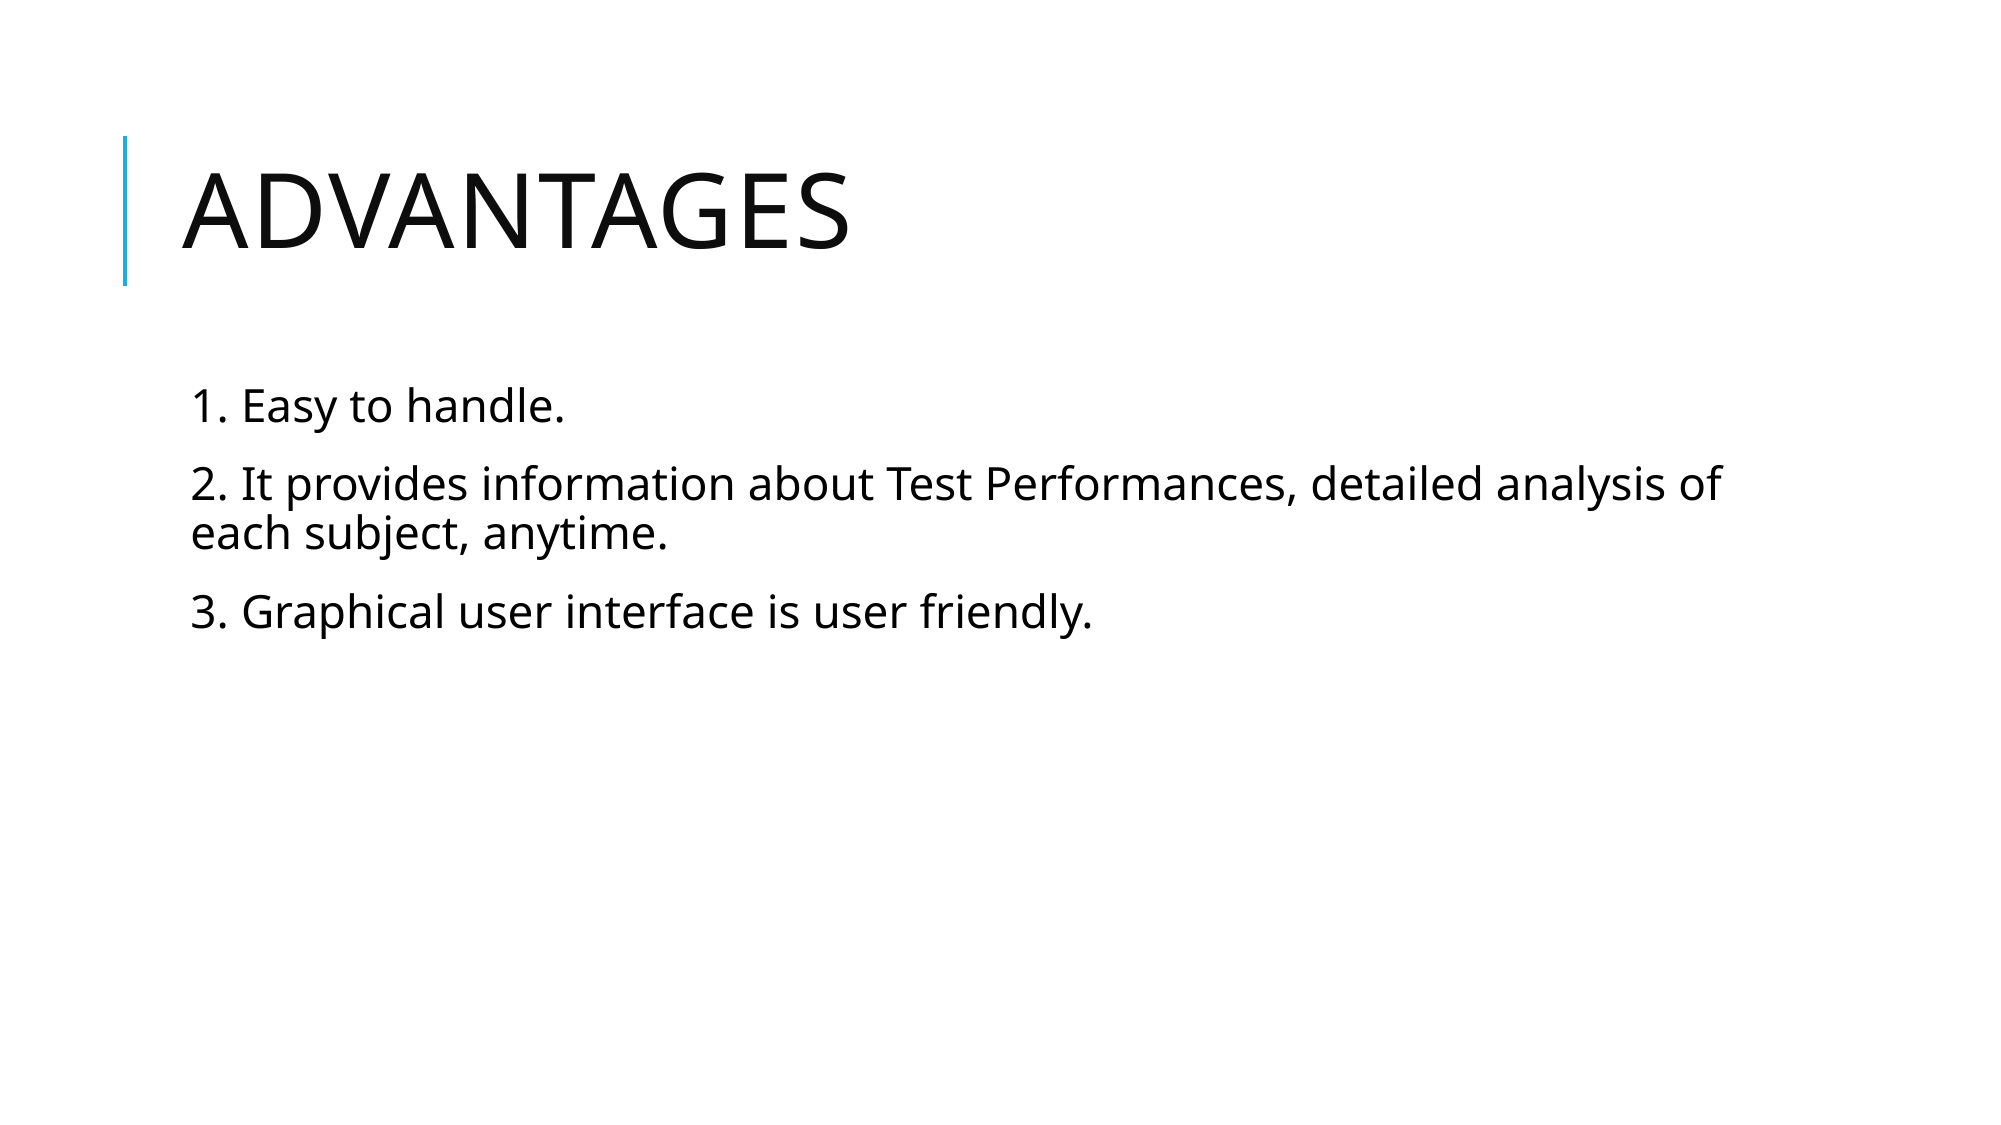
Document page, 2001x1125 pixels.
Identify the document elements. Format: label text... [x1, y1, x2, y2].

title Advantages [168, 96, 1763, 342]
list 1. Easy to handle. 2. It provides information about Test Performances, detailed analysis of each subject, anytime. 3. Graphical user interface is user friendly. [168, 375, 1763, 1035]
